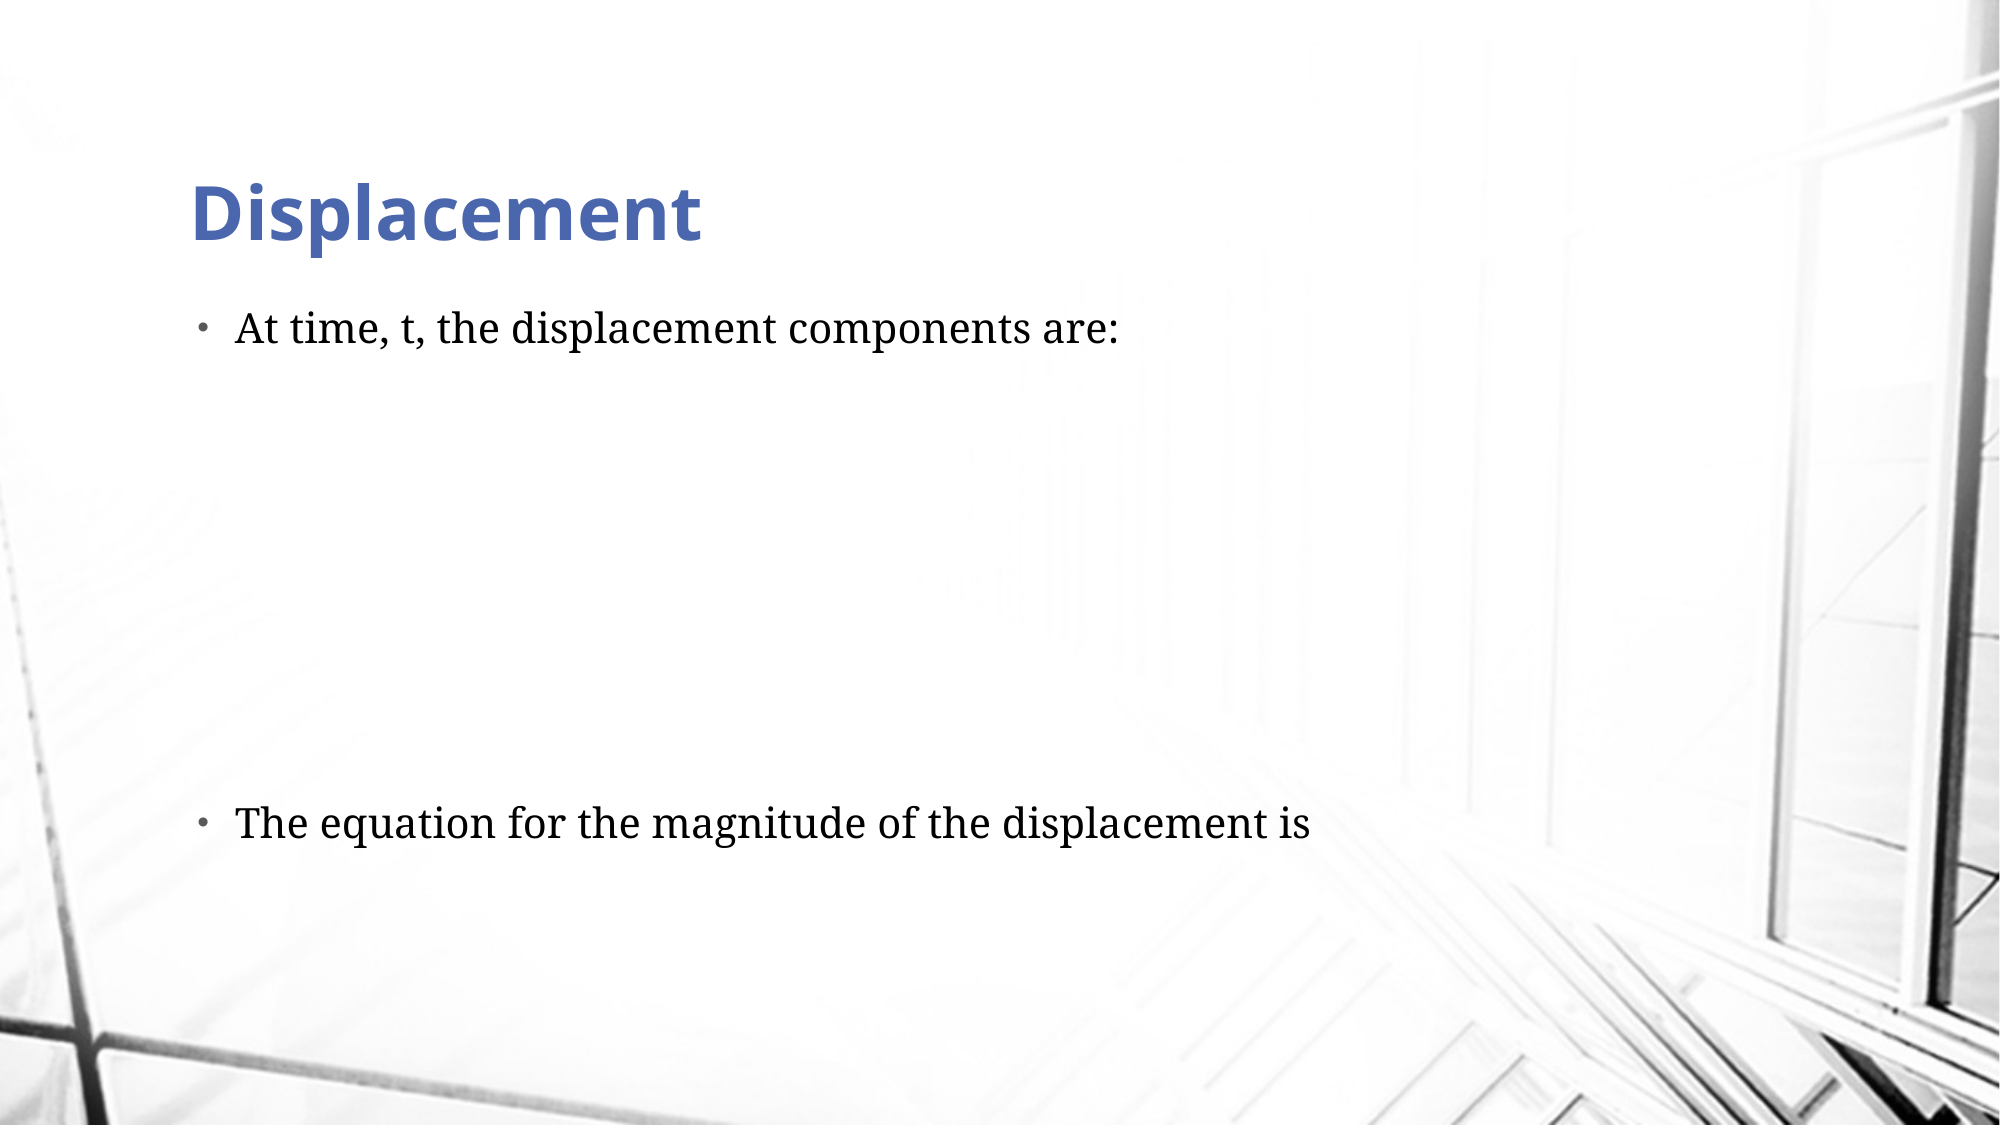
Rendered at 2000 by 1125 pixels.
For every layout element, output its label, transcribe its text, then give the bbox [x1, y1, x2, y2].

title Displacement [174, 87, 1600, 263]
picture [0, 0, 2000, 1125]
